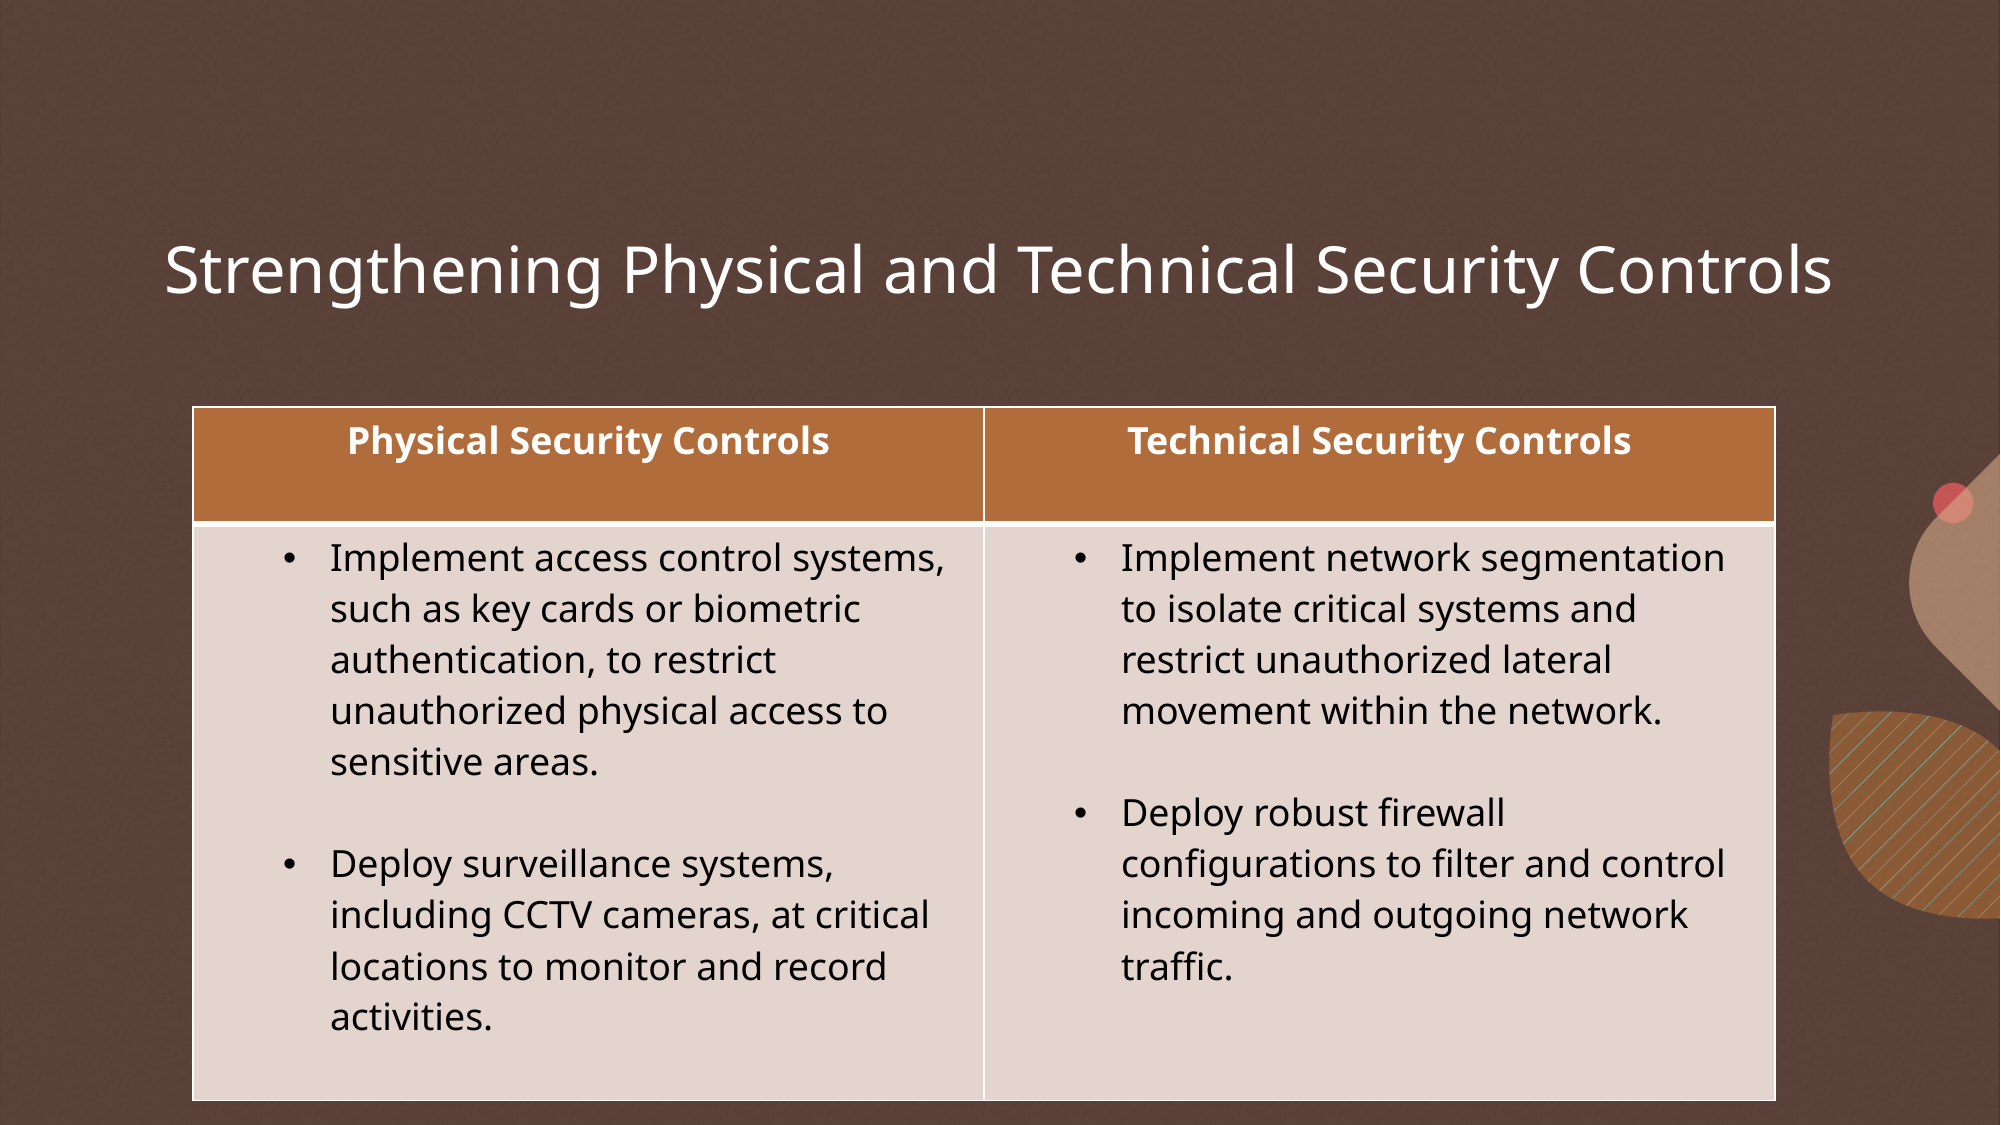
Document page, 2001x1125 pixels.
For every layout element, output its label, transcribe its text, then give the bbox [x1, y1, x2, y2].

table_header Physical Security Controls [194, 408, 983, 521]
title Strengthening Physical and Technical Security Controls [142, 97, 1858, 315]
table_header Technical Security Controls [985, 408, 1774, 521]
table_cell Implement network segmentation to isolate critical systems and restrict unauthorized lateral movement within the network. Deploy robust firewall configurations to filter and control incoming and outgoing network traffic. [985, 527, 1774, 1100]
table_cell Implement access control systems, such as key cards or biometric authentication, to restrict unauthorized physical access to sensitive areas. Deploy surveillance systems, including CCTV cameras, at critical locations to monitor and record activities. [194, 527, 983, 1100]
